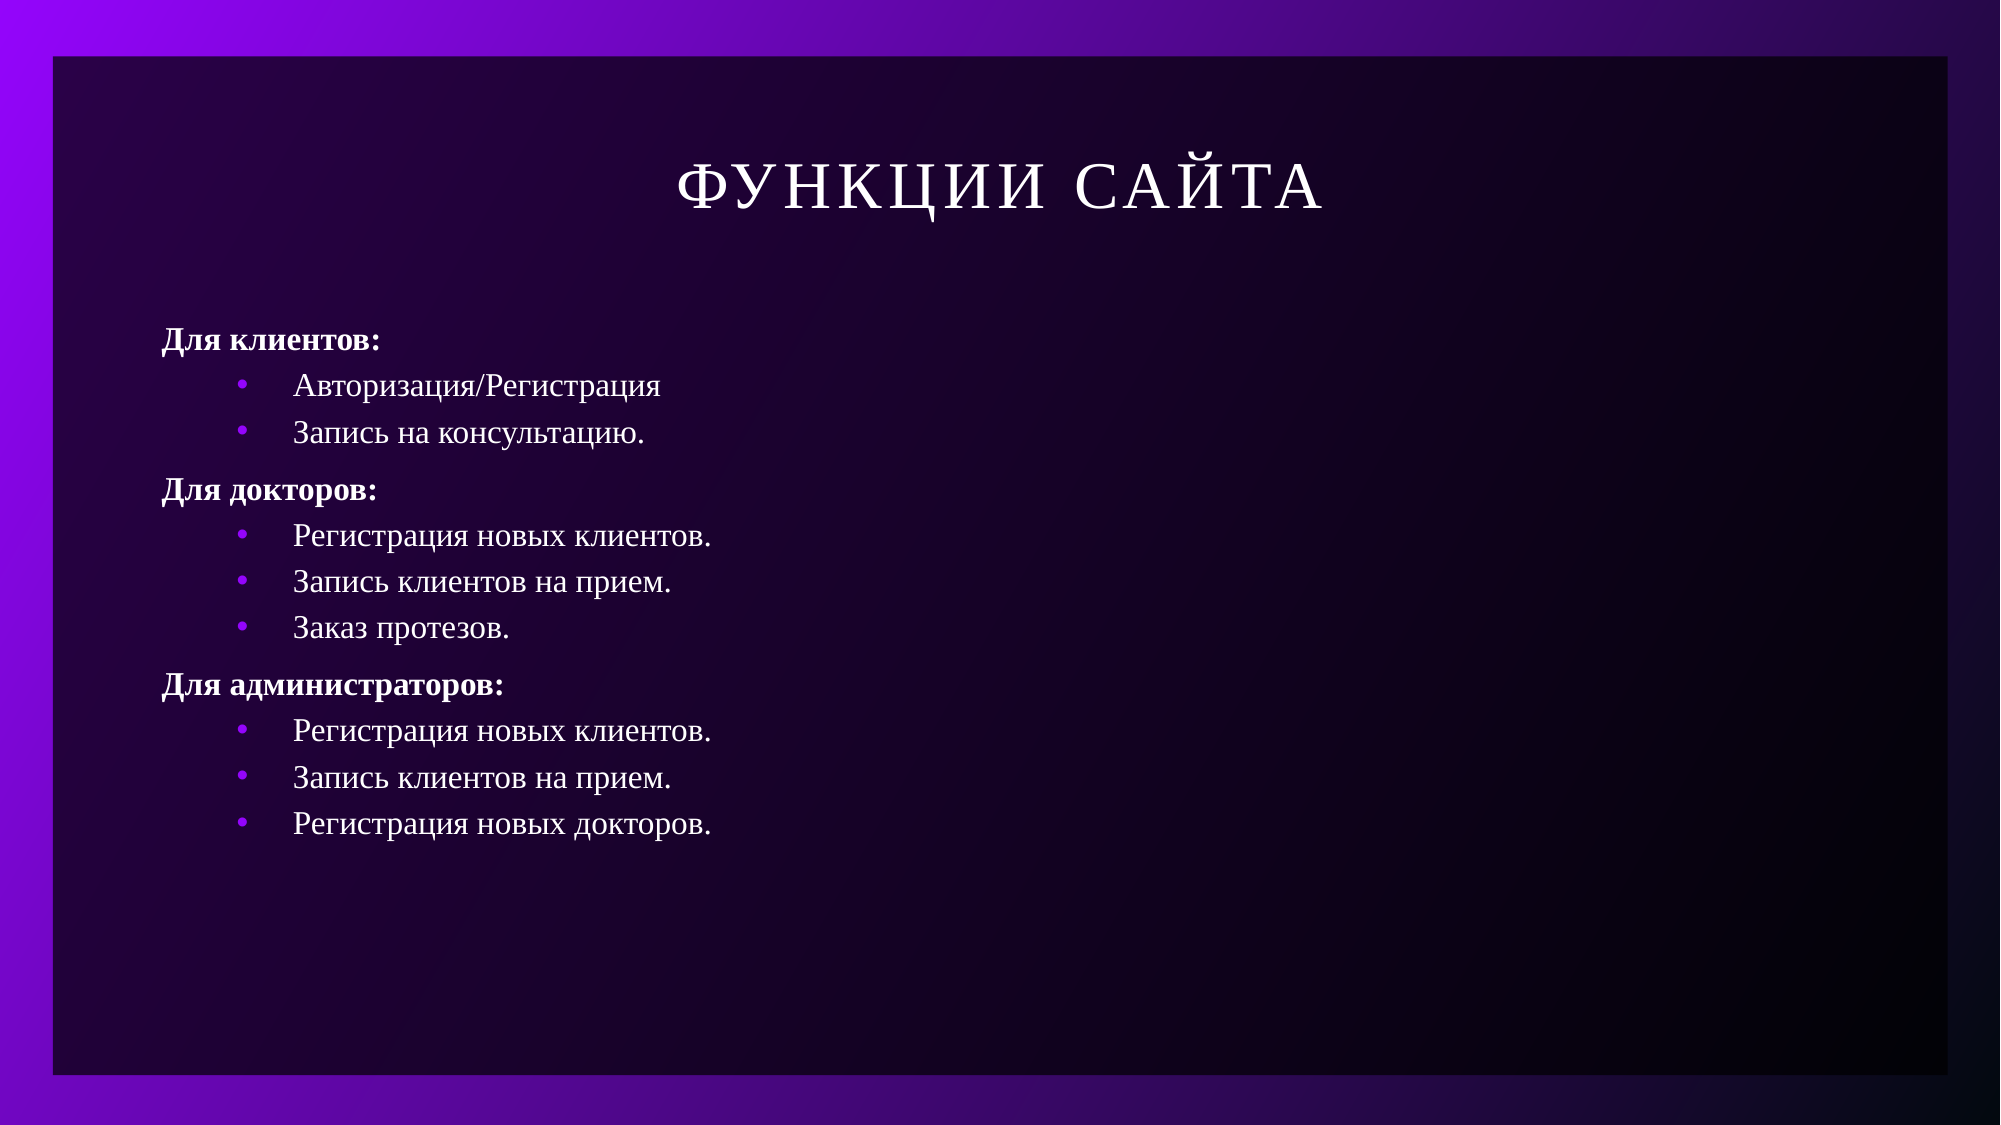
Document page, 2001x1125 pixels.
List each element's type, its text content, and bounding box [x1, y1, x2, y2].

text_box Для клиентов: Авторизация/Регистрация Запись на консультацию. Для докторов: Регистрация новых клиентов. Запись клиентов на прием. Заказ протезов. Для администраторов: Регистрация новых клиентов. Запись клиентов на прием. Регистрация новых докторов. [146, 314, 1085, 1055]
text_box Функции сайта [297, 113, 1703, 231]
